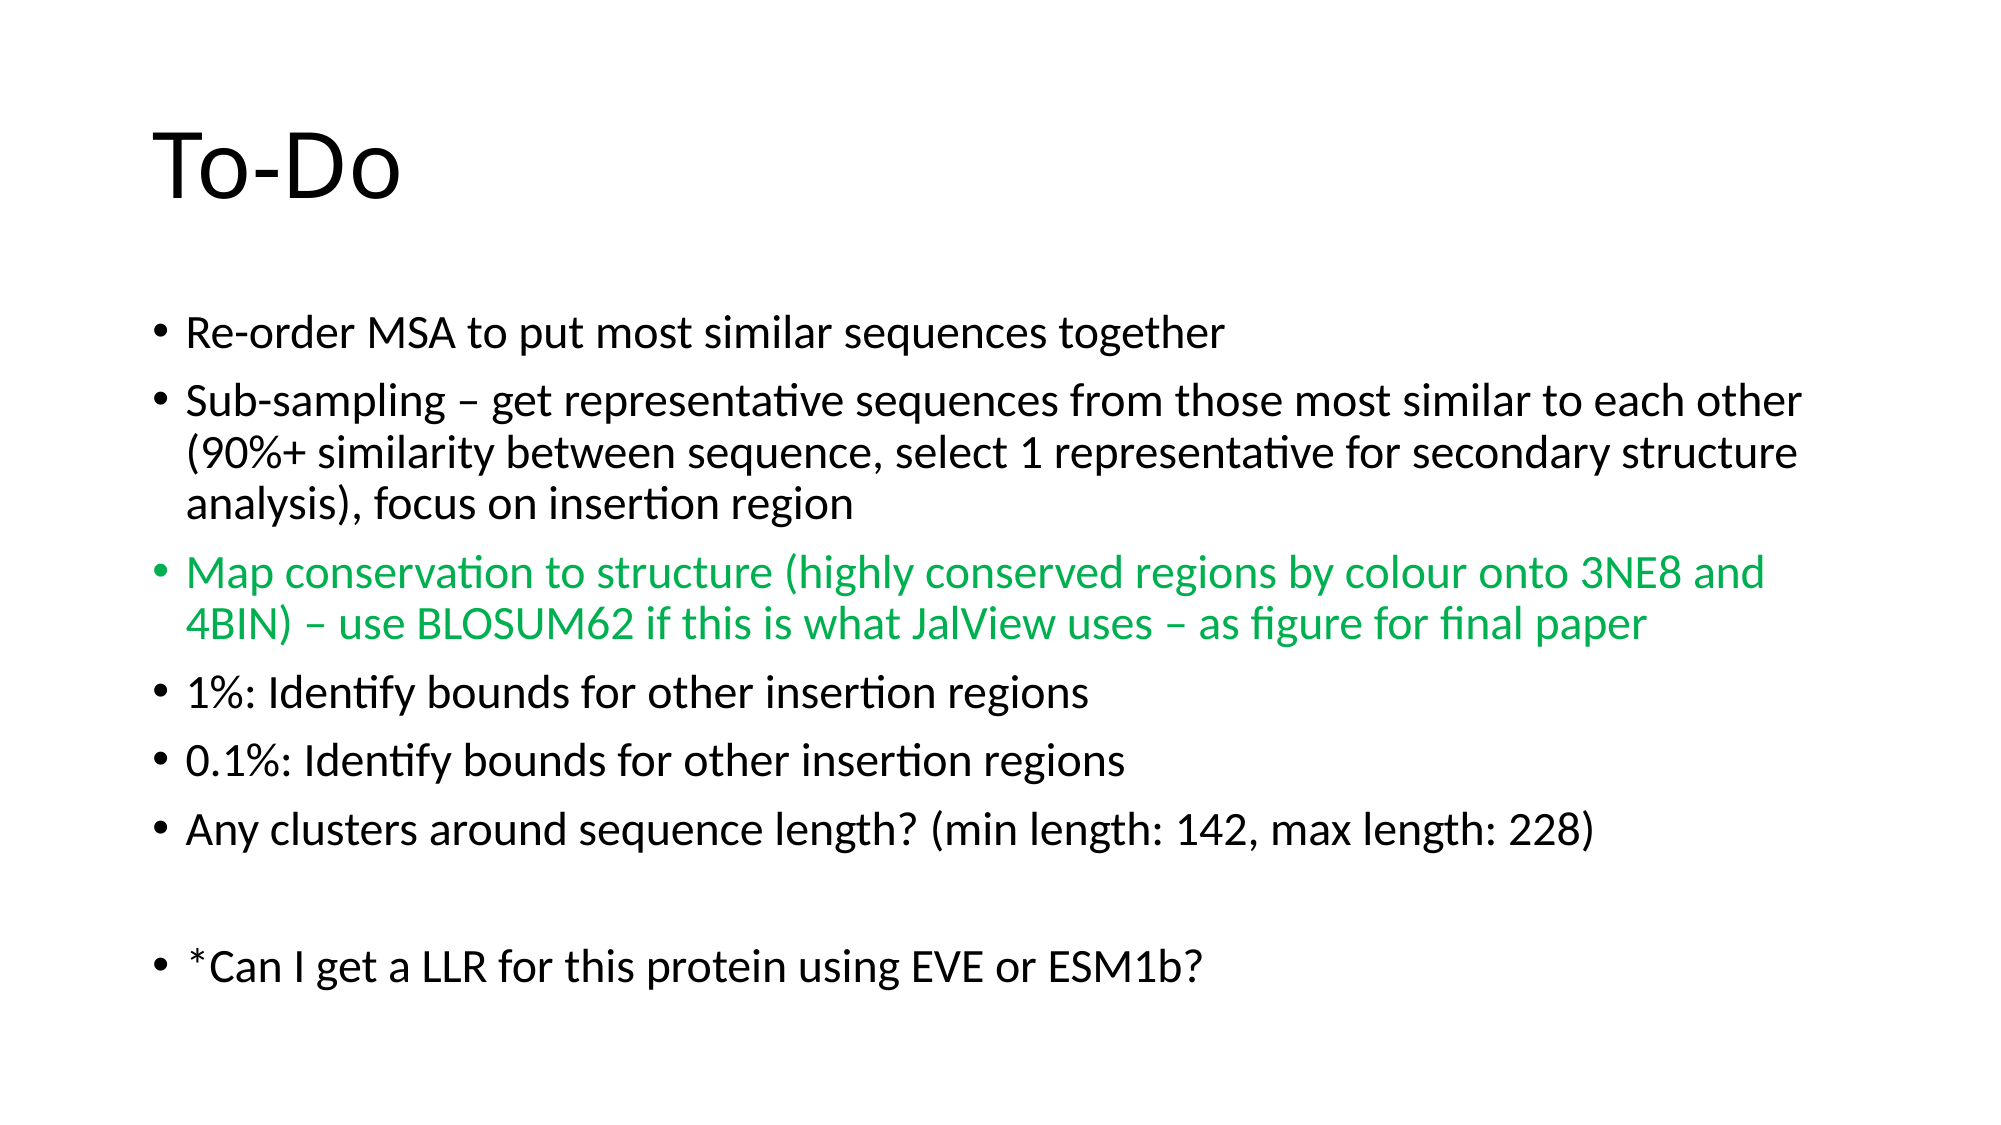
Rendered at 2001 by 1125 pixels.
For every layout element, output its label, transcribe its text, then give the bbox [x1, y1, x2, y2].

list Re-order MSA to put most similar sequences together Sub-sampling – get representative sequences from those most similar to each other (90%+ similarity between sequence, select 1 representative for secondary structure analysis), focus on insertion region Map conservation to structure (highly conserved regions by colour onto 3NE8 and 4BIN) – use BLOSUM62 if this is what JalView uses – as figure for final paper 1%: Identify bounds for other insertion regions 0.1%: Identify bounds for other insertion regions Any clusters around sequence length? (min length: 142, max length: 228) *Can I get a LLR for this protein using EVE or ESM1b? [137, 299, 1863, 1014]
title To-Do [137, 59, 1863, 278]
